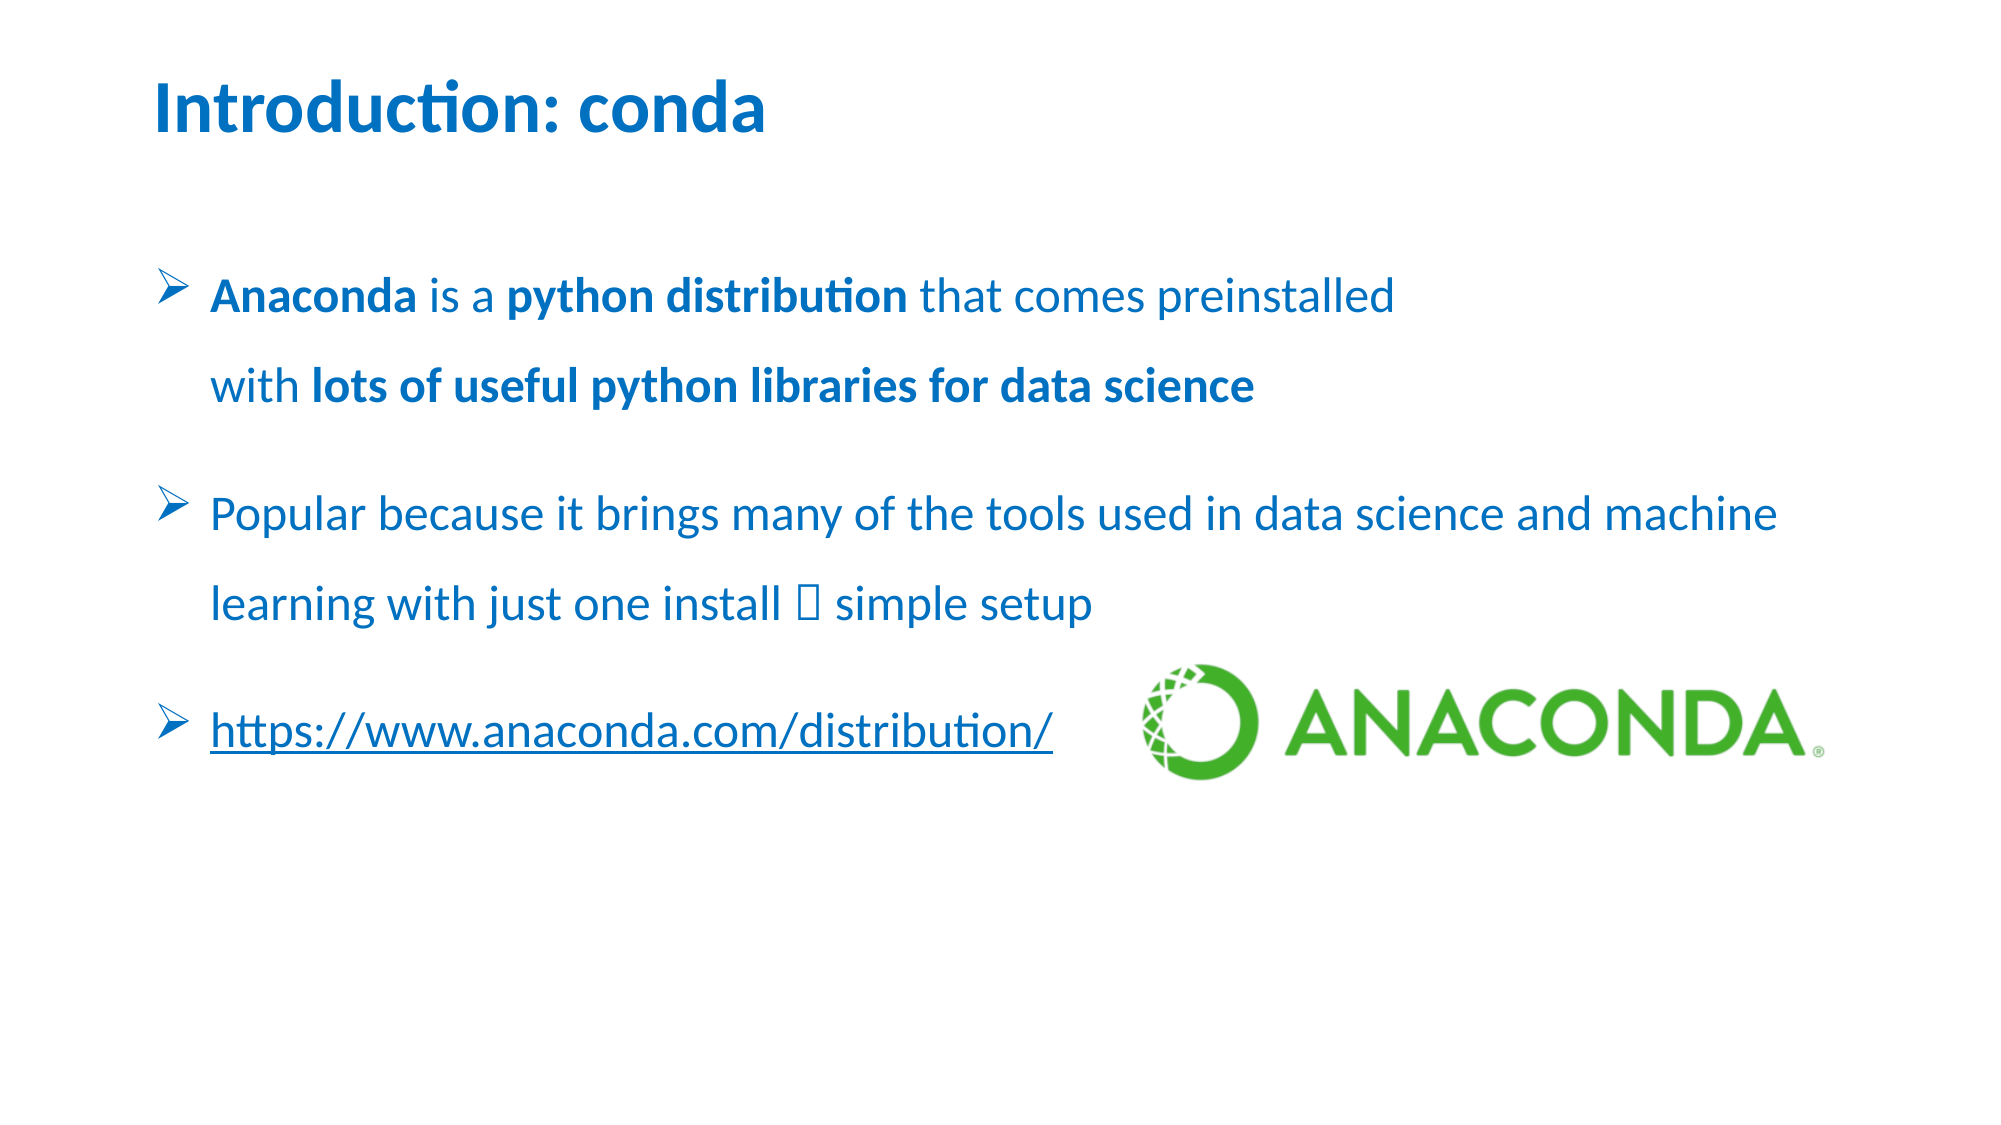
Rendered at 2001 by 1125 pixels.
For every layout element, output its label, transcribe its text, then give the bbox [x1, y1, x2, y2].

list Anaconda is a python distribution that comes preinstalled with lots of useful python libraries for data science Popular because it brings many of the tools used in data science and machine learning with just one install  simple setup https://www.anaconda.com/distribution/ [138, 224, 1864, 1025]
title Introduction: conda [138, 0, 1864, 218]
picture [1124, 662, 1829, 782]
